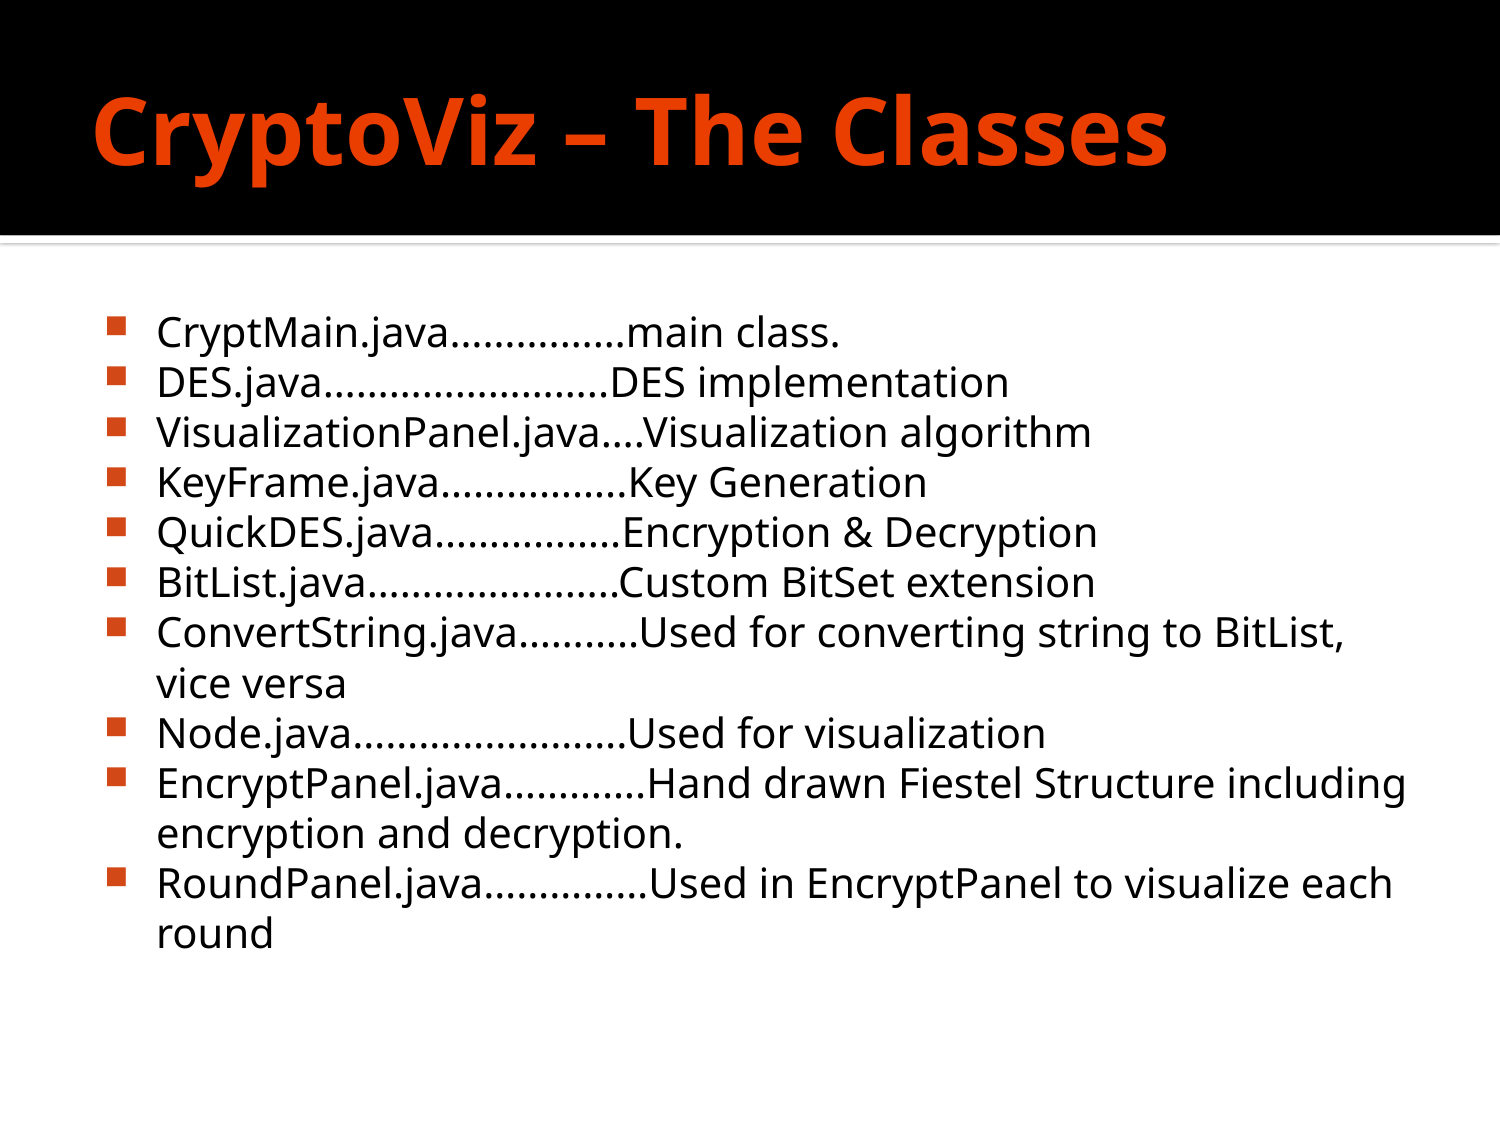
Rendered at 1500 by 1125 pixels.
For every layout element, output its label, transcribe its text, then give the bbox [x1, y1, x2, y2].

title CryptoViz – The Classes [75, 25, 1425, 231]
list CryptMain.java……….……main class. DES.java……………………..DES implementation VisualizationPanel.java….Visualization algorithm KeyFrame.java……………..Key Generation QuickDES.java……………..Encryption & Decryption BitList.java…………………..Custom BitSet extension ConvertString.java………..Used for converting string to BitList, vice versa Node.java…………………….Used for visualization EncryptPanel.java………….Hand drawn Fiestel Structure including encryption and decryption. RoundPanel.java……………Used in EncryptPanel to visualize each round [75, 291, 1425, 1050]
